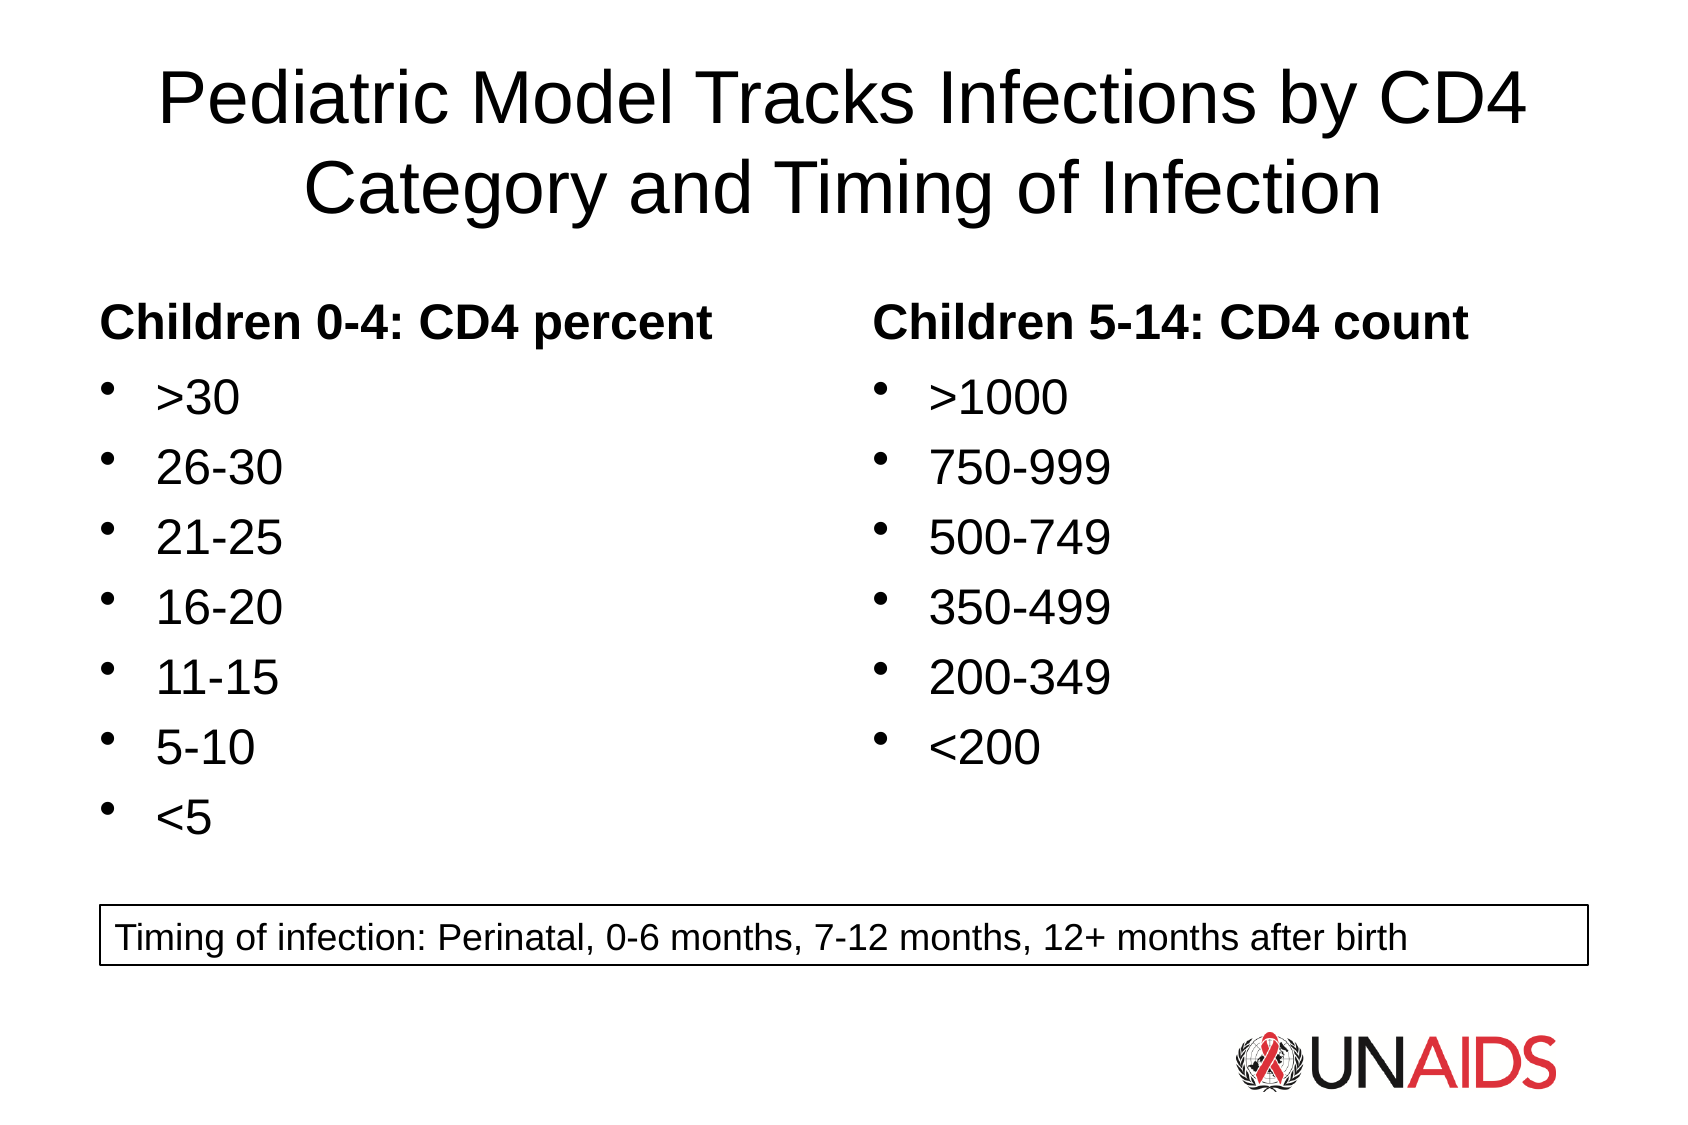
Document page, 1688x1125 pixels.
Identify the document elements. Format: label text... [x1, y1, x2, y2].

list >30 26-30 21-25 16-20 11-15 5-10 <5 [84, 356, 830, 1005]
title Pediatric Model Tracks Infections by CD4 Category and Timing of Infection [84, 45, 1604, 233]
picture [1236, 1032, 1556, 1092]
text_box Timing of infection: Perinatal, 0-6 months, 7-12 months, 12+ months after birth [99, 905, 1588, 965]
list Children 5-14: CD4 count [857, 251, 1604, 356]
list >1000 750-999 500-749 350-499 200-349 <200 [857, 356, 1604, 1005]
list Children 0-4: CD4 percent [84, 251, 830, 356]
